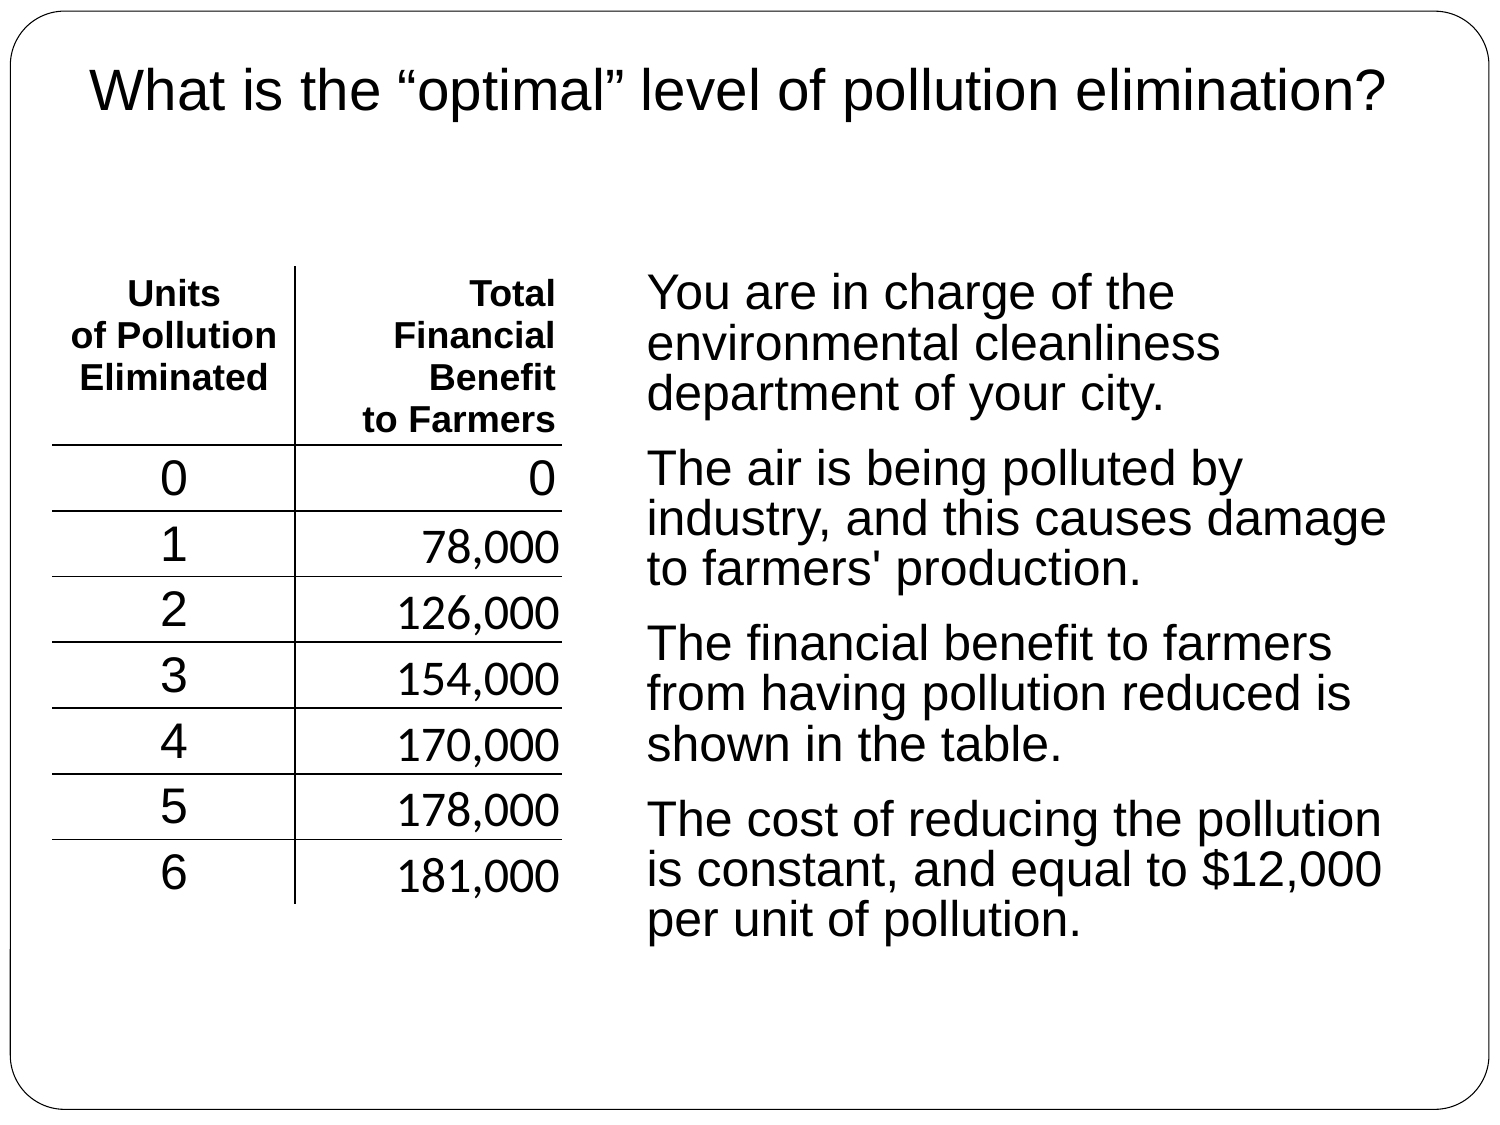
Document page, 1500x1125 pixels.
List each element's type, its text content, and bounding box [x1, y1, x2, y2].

table_cell 178,000 [296, 775, 560, 839]
table_cell 154,000 [296, 643, 560, 707]
table_cell 4 [54, 709, 294, 773]
table_cell 0 [54, 446, 294, 510]
table_header Units of Pollution Eliminated [54, 268, 294, 444]
title What is the “optimal” level of pollution elimination? [75, 45, 1425, 233]
table_cell 78,000 [296, 512, 560, 576]
table_cell 3 [54, 643, 294, 707]
table_header Total Financial Benefit to Farmers [296, 268, 560, 444]
table_cell 6 [54, 840, 294, 904]
table_cell 170,000 [296, 709, 560, 773]
table_cell 5 [54, 775, 294, 839]
table_cell 1 [54, 512, 294, 576]
table_cell 0 [296, 446, 560, 510]
table_cell 126,000 [296, 577, 560, 641]
list You are in charge of the environmental cleanliness department of your city. The air is being polluted by industry, and this causes damage to farmers' production. The financial benefit to farmers from having pollution reduced is shown in the table. The cost of reducing the pollution is constant, and equal to $12,000 per unit of pollution. [631, 262, 1447, 1005]
table_cell 2 [54, 577, 294, 641]
table_cell 181,000 [296, 840, 560, 904]
